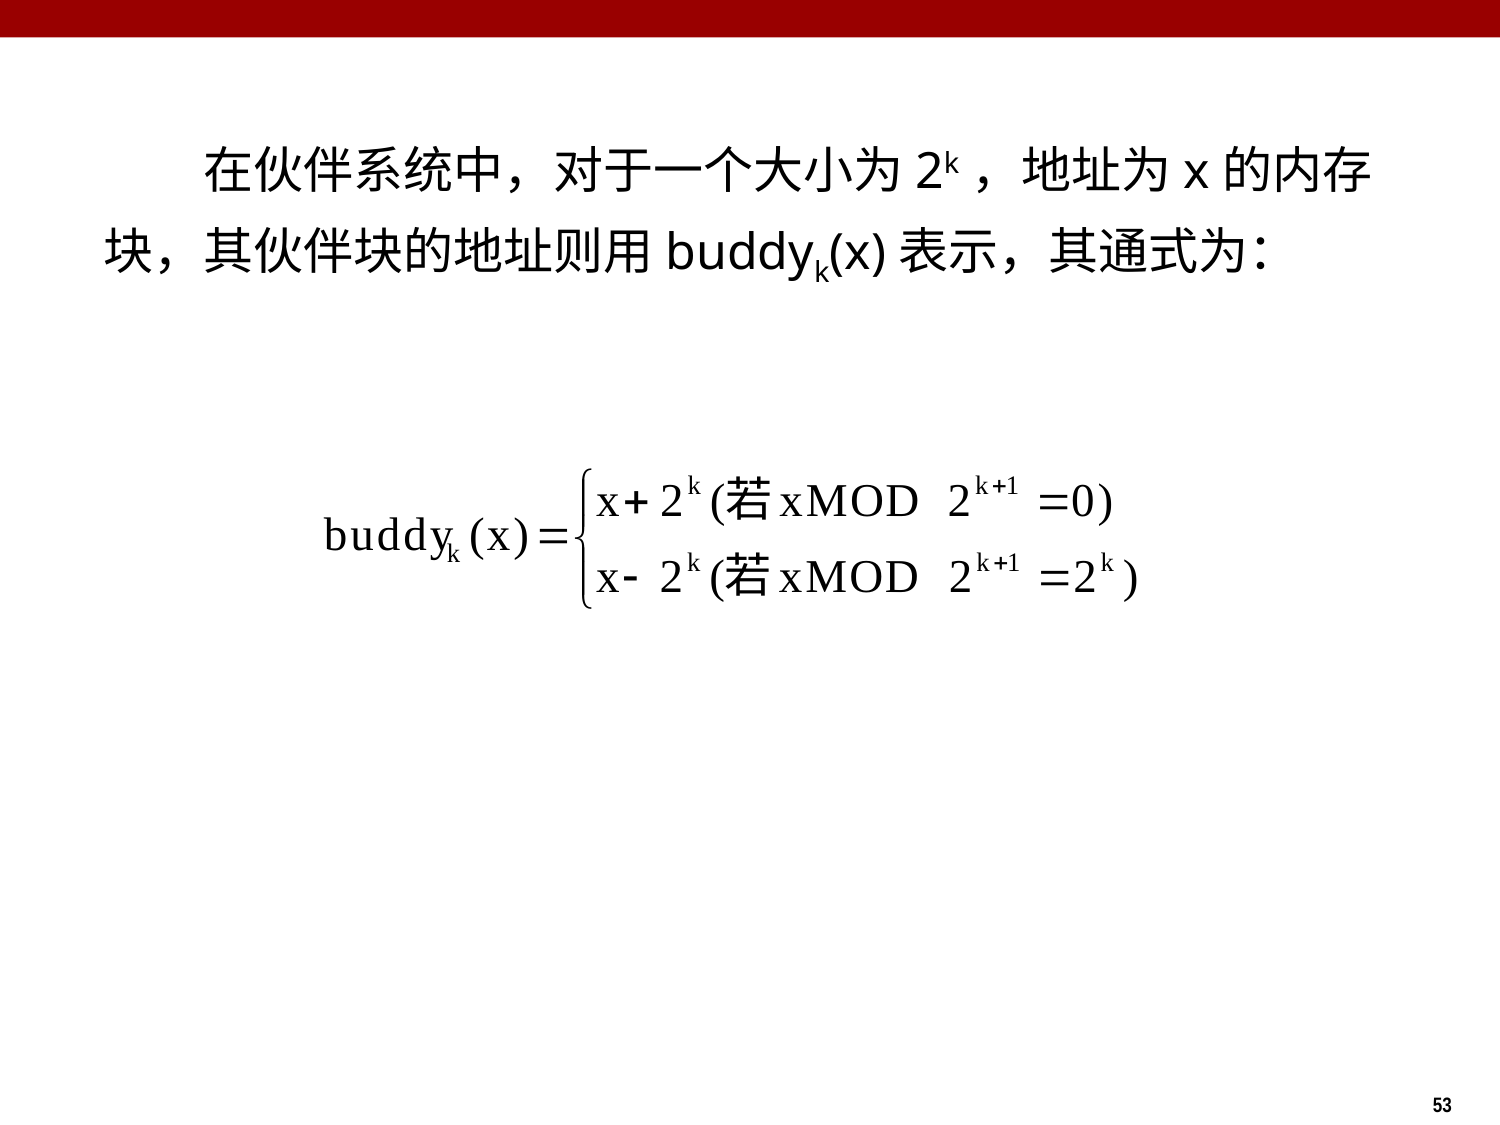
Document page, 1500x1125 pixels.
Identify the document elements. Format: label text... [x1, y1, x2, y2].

list 在伙伴系统中，对于一个大小为2k，地址为x的内存块，其伙伴块的地址则用buddyk(x)表示，其通式为： [88, 113, 1424, 1000]
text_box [312, 455, 1152, 622]
